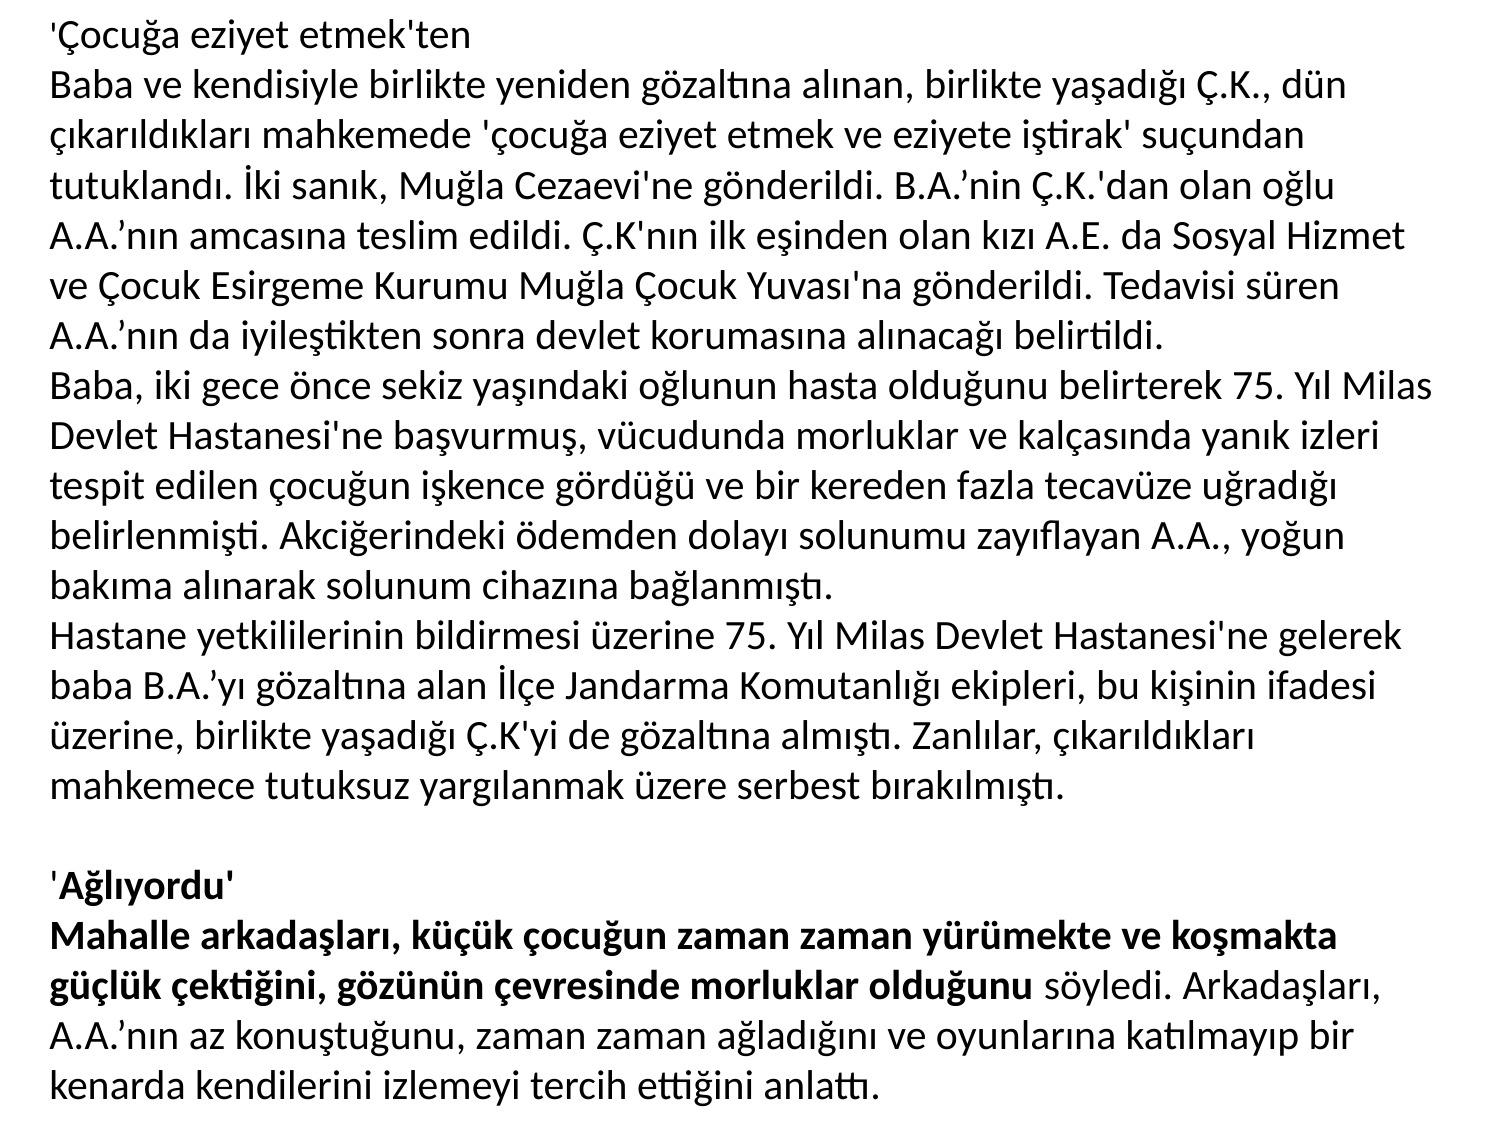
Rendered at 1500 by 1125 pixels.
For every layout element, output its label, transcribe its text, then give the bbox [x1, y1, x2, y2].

text_box 'Çocuğa eziyet etmek'ten Baba ve kendisiyle birlikte yeniden gözaltına alınan, birlikte yaşadığı Ç.K., dün çıkarıldıkları mahkemede 'çocuğa eziyet etmek ve eziyete iştirak' suçundan tutuklandı. İki sanık, Muğla Cezaevi'ne gönderildi. B.A.’nin Ç.K.'dan olan oğlu A.A.’nın amcasına teslim edildi. Ç.K'nın ilk eşinden olan kızı A.E. da Sosyal Hizmet ve Çocuk Esirgeme Kurumu Muğla Çocuk Yuvası'na gönderildi. Tedavisi süren A.A.’nın da iyileştikten sonra devlet korumasına alınacağı belirtildi. Baba, iki gece önce sekiz yaşındaki oğlunun hasta olduğunu belirterek 75. Yıl Milas Devlet Hastanesi'ne başvurmuş, vücudunda morluklar ve kalçasında yanık izleri tespit edilen çocuğun işkence gördüğü ve bir kereden fazla tecavüze uğradığı belirlenmişti. Akciğerindeki ödemden dolayı solunumu zayıflayan A.A., yoğun bakıma alınarak solunum cihazına bağlanmıştı. Hastane yetkililerinin bildirmesi üzerine 75. Yıl Milas Devlet Hastanesi'ne gelerek baba B.A.’yı gözaltına alan İlçe Jandarma Komutanlığı ekipleri, bu kişinin ifadesi üzerine, birlikte yaşadığı Ç.K'yi de gözaltına almıştı. Zanlılar, çıkarıldıkları mahkemece tutuksuz yargılanmak üzere serbest bırakılmıştı. 'Ağlıyordu' Mahalle arkadaşları, küçük çocuğun zaman zaman yürümekte ve koşmakta güçlük çektiğini, gözünün çevresinde morluklar olduğunu söyledi. Arkadaşları, A.A.’nın az konuştuğunu, zaman zaman ağladığını ve oyunlarına katılmayıp bir kenarda kendilerini izlemeyi tercih ettiğini anlattı. [34, 0, 1464, 1116]
